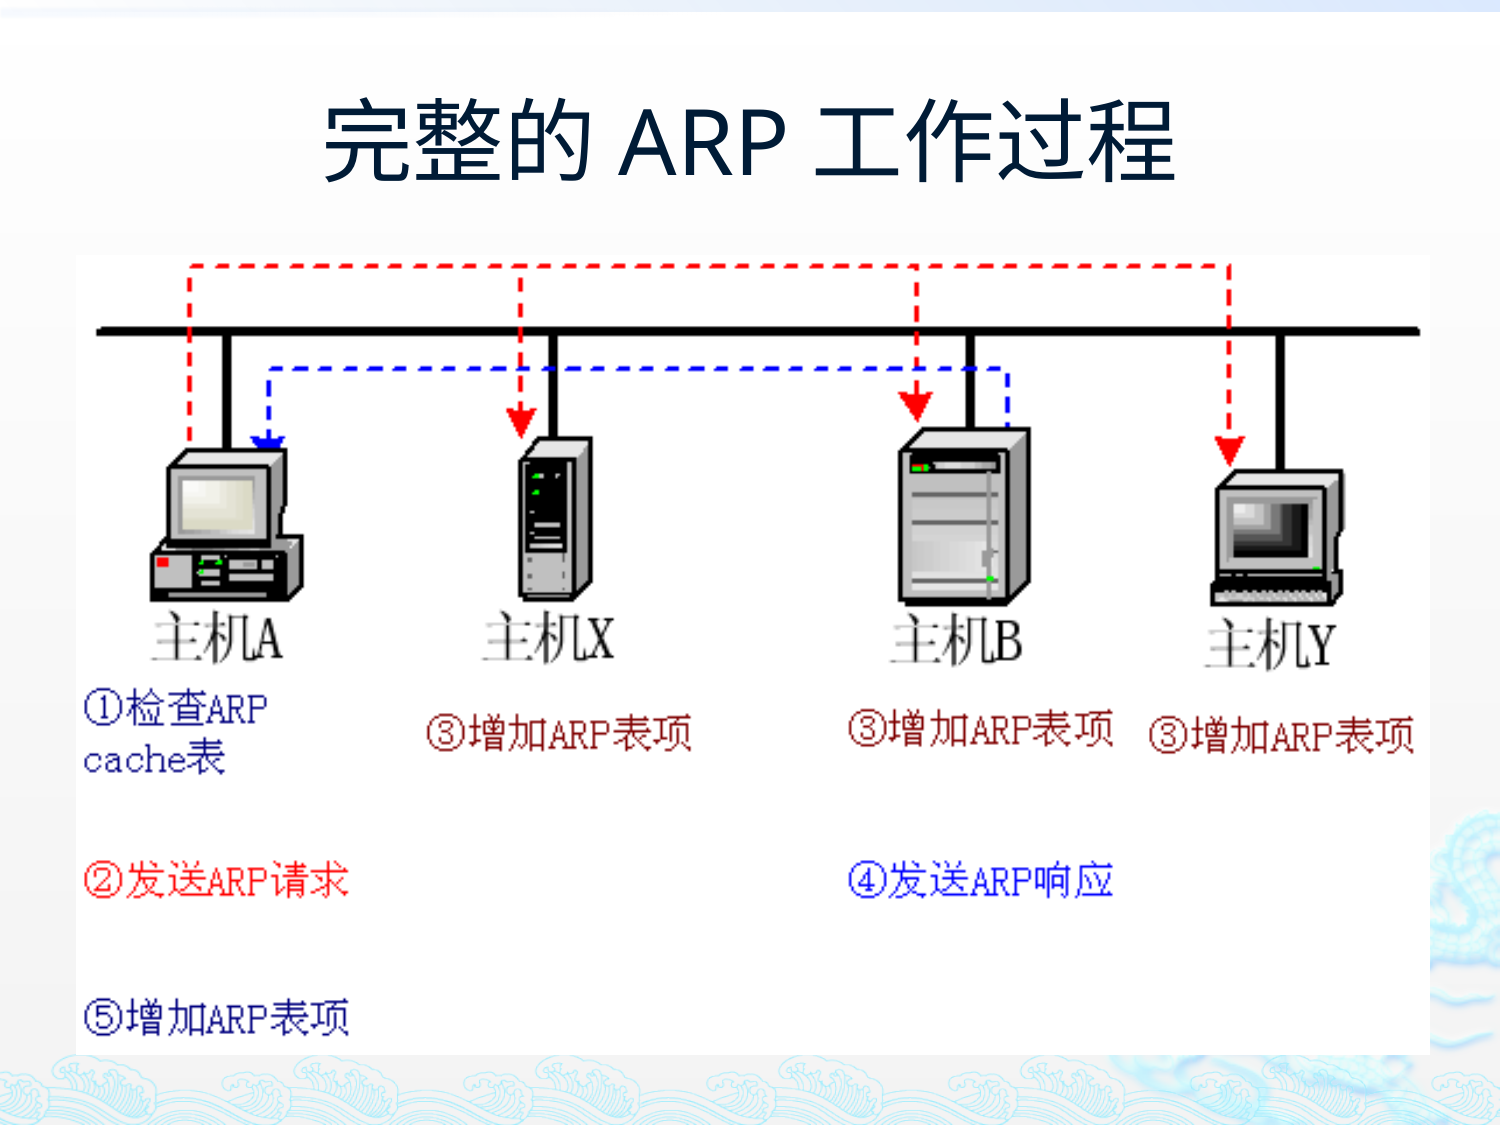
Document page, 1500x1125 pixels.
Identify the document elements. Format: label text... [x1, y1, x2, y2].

picture [76, 255, 1431, 1056]
title 完整的ARP工作过程 [75, 45, 1425, 233]
